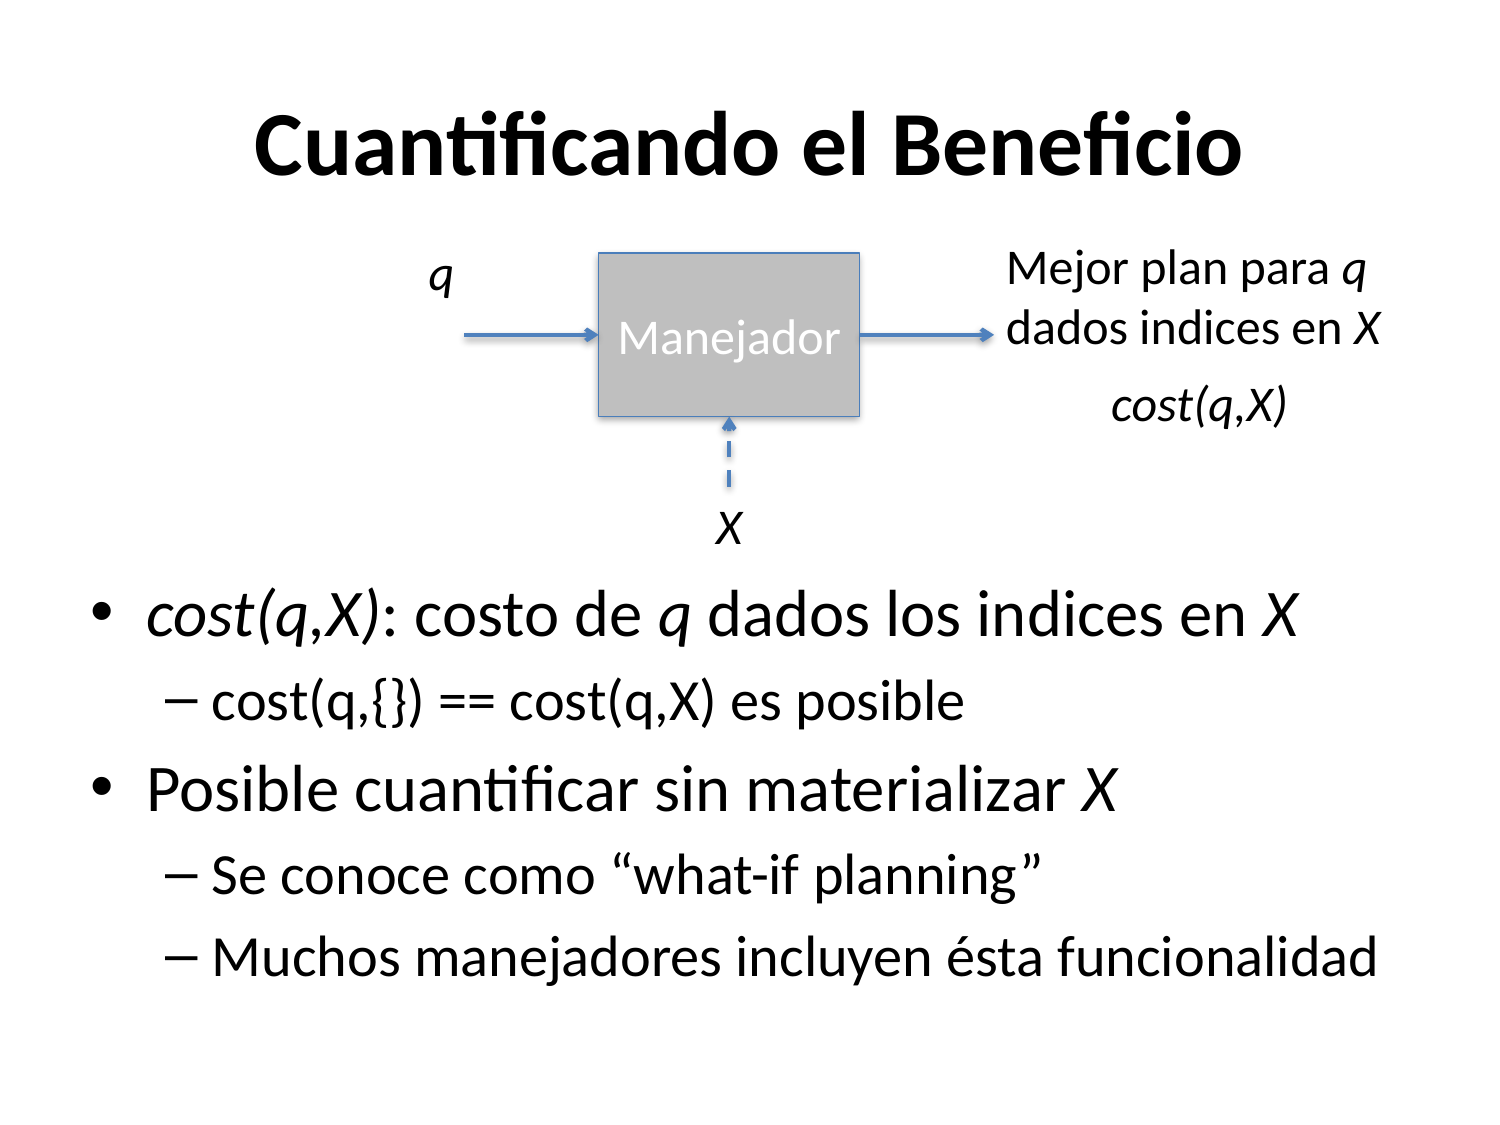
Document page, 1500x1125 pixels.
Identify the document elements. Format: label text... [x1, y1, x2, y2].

text_box Manejador [598, 252, 860, 417]
text_box cost(q,X) [1096, 363, 1304, 439]
text_box Mejor plan para q dados indices en X [991, 227, 1396, 362]
text_box q [413, 232, 470, 308]
title Cuantificando el Beneficio [75, 45, 1425, 233]
text_box X [701, 486, 758, 562]
list cost(q,X): costo de q dados los indices en X cost(q,{}) == cost(q,X) es posible Posible cuantificar sin materializar X Se conoce como “what-if planning” Muchos manejadores incluyen ésta funcionalidad [75, 562, 1425, 1087]
